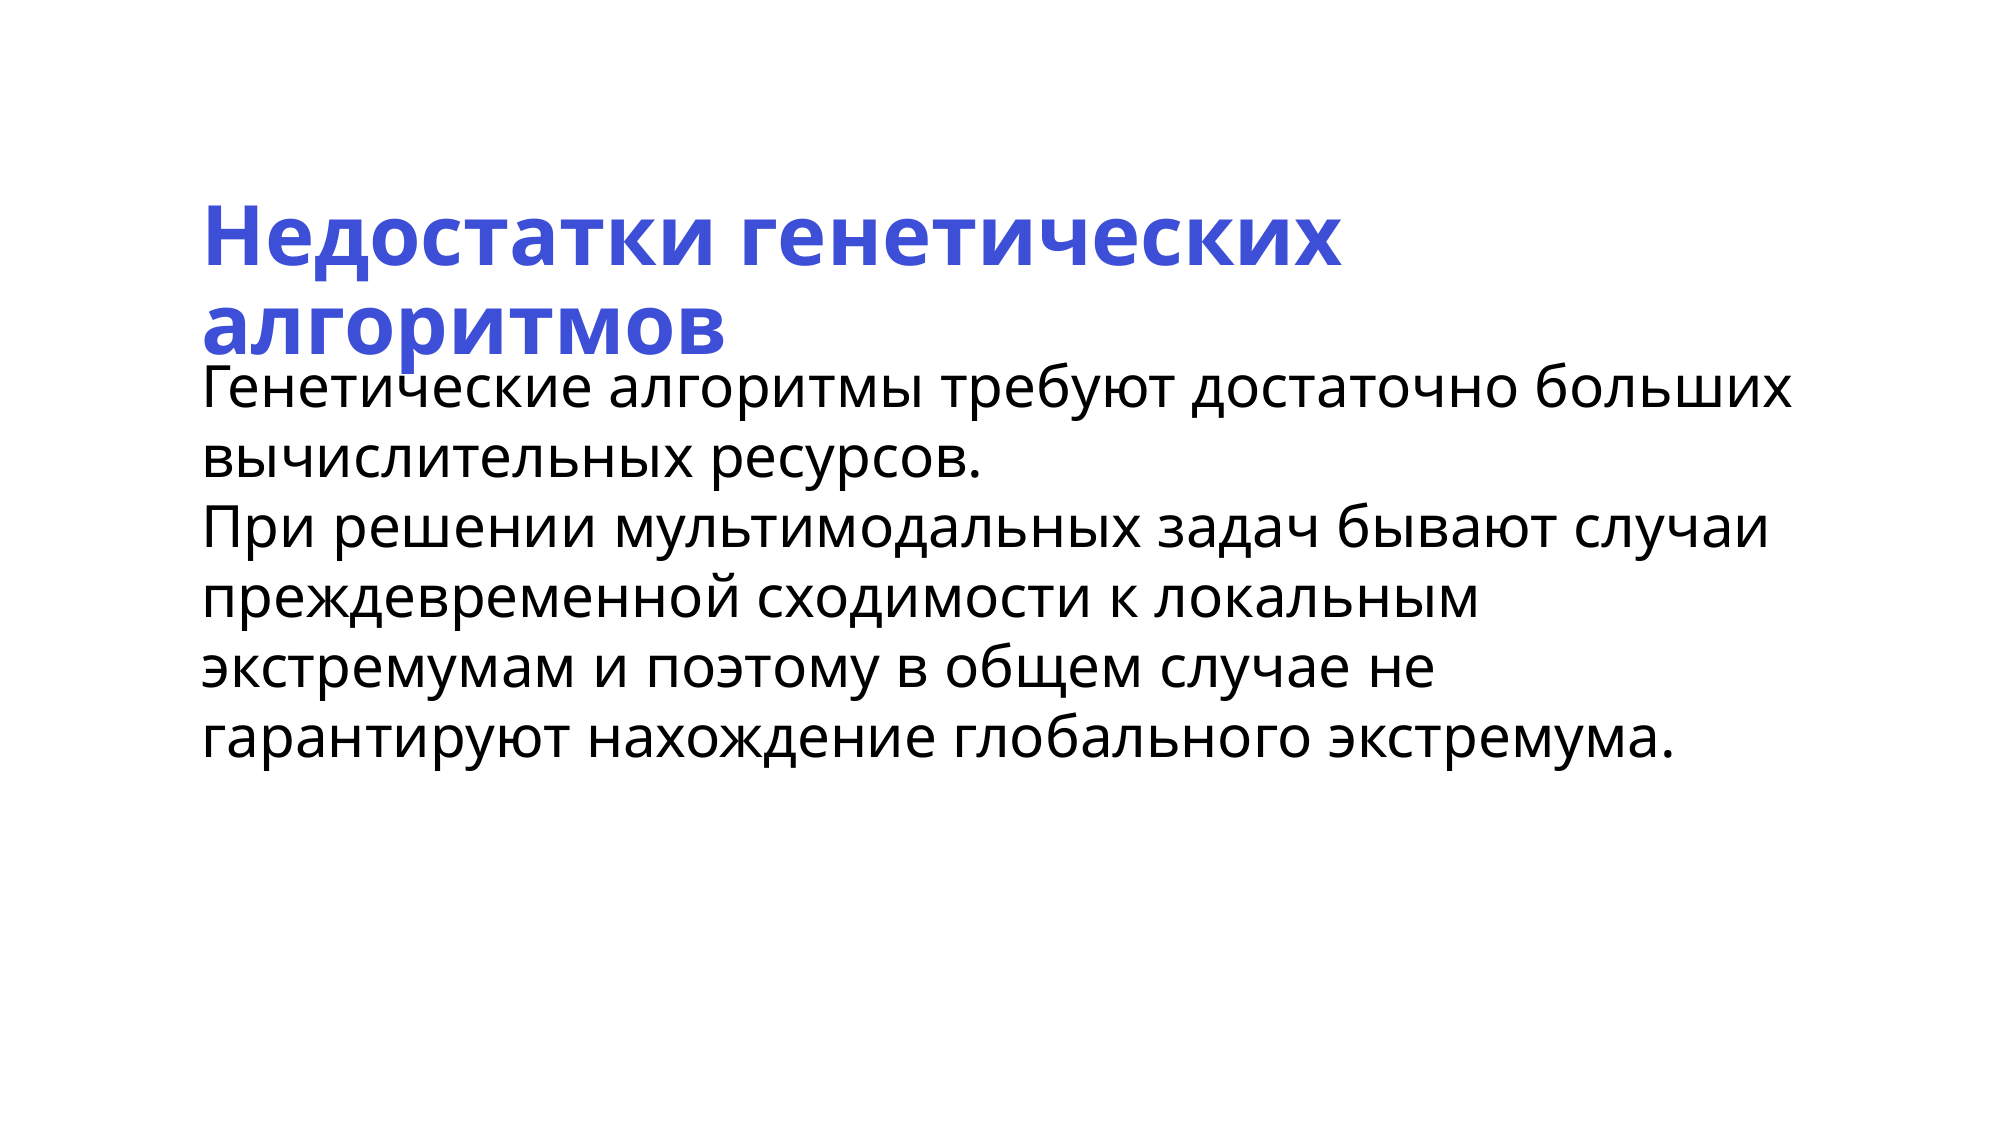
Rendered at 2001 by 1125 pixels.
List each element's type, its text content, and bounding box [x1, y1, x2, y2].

text_box Генетические алгоритмы требуют достаточно больших вычислительных ресурсов. При решении мультимодальных задач бывают случаи преждевременной сходимости к локальным экстремумам и поэтому в общем случае не гарантируют нахождение глобального экстремума. [186, 341, 1816, 776]
text_box Недостатки генетических алгоритмов [186, 185, 1814, 306]
